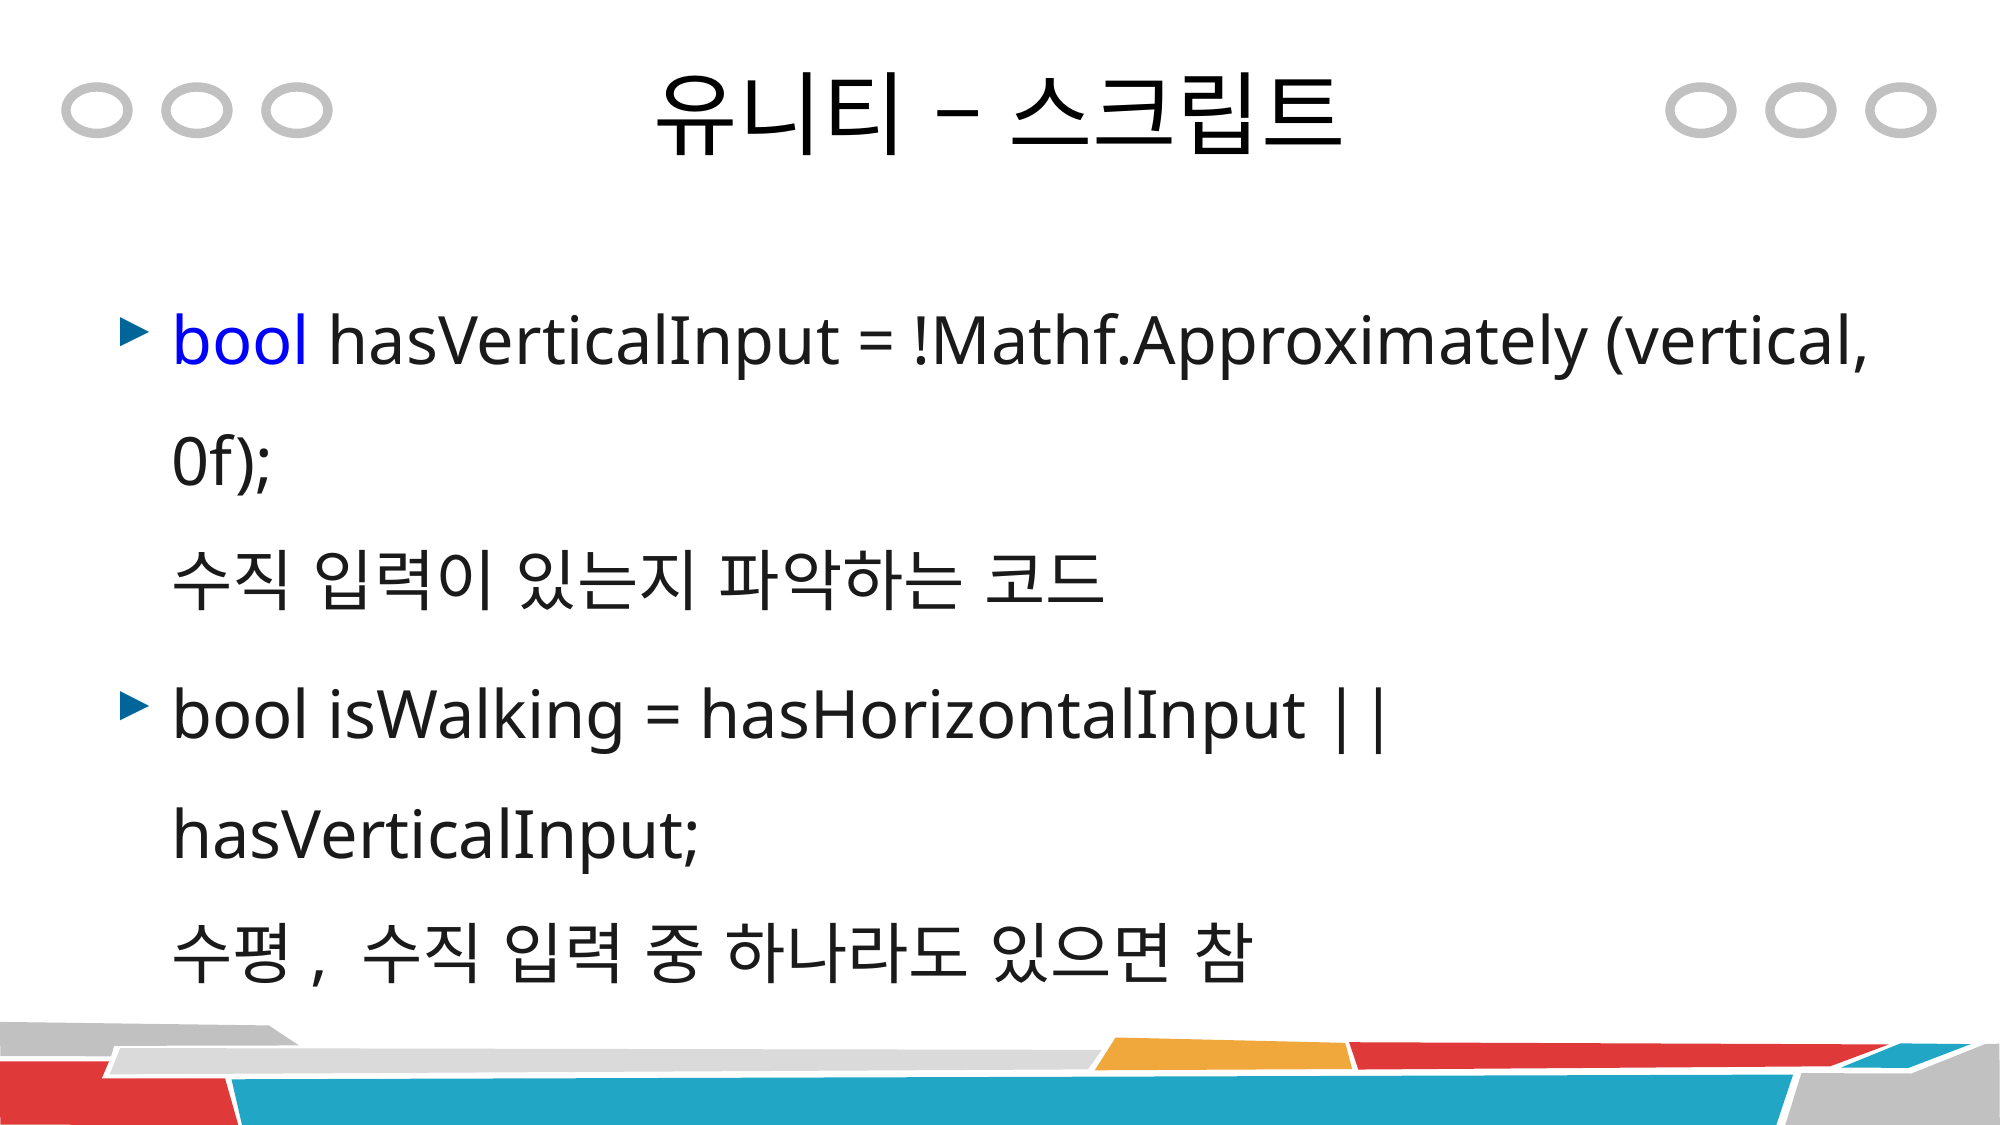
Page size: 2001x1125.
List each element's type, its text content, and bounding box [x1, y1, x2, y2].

title 유니티 – 스크립트 [350, 18, 1650, 206]
list bool hasVerticalInput = !Mathf.Approximately (vertical, 0f); 수직 입력이 있는지 파악하는 코드 bool isWalking = hasHorizontalInput || hasVerticalInput; 수평, 수직 입력 중 하나라도 있으면 참 [99, 250, 1900, 1005]
